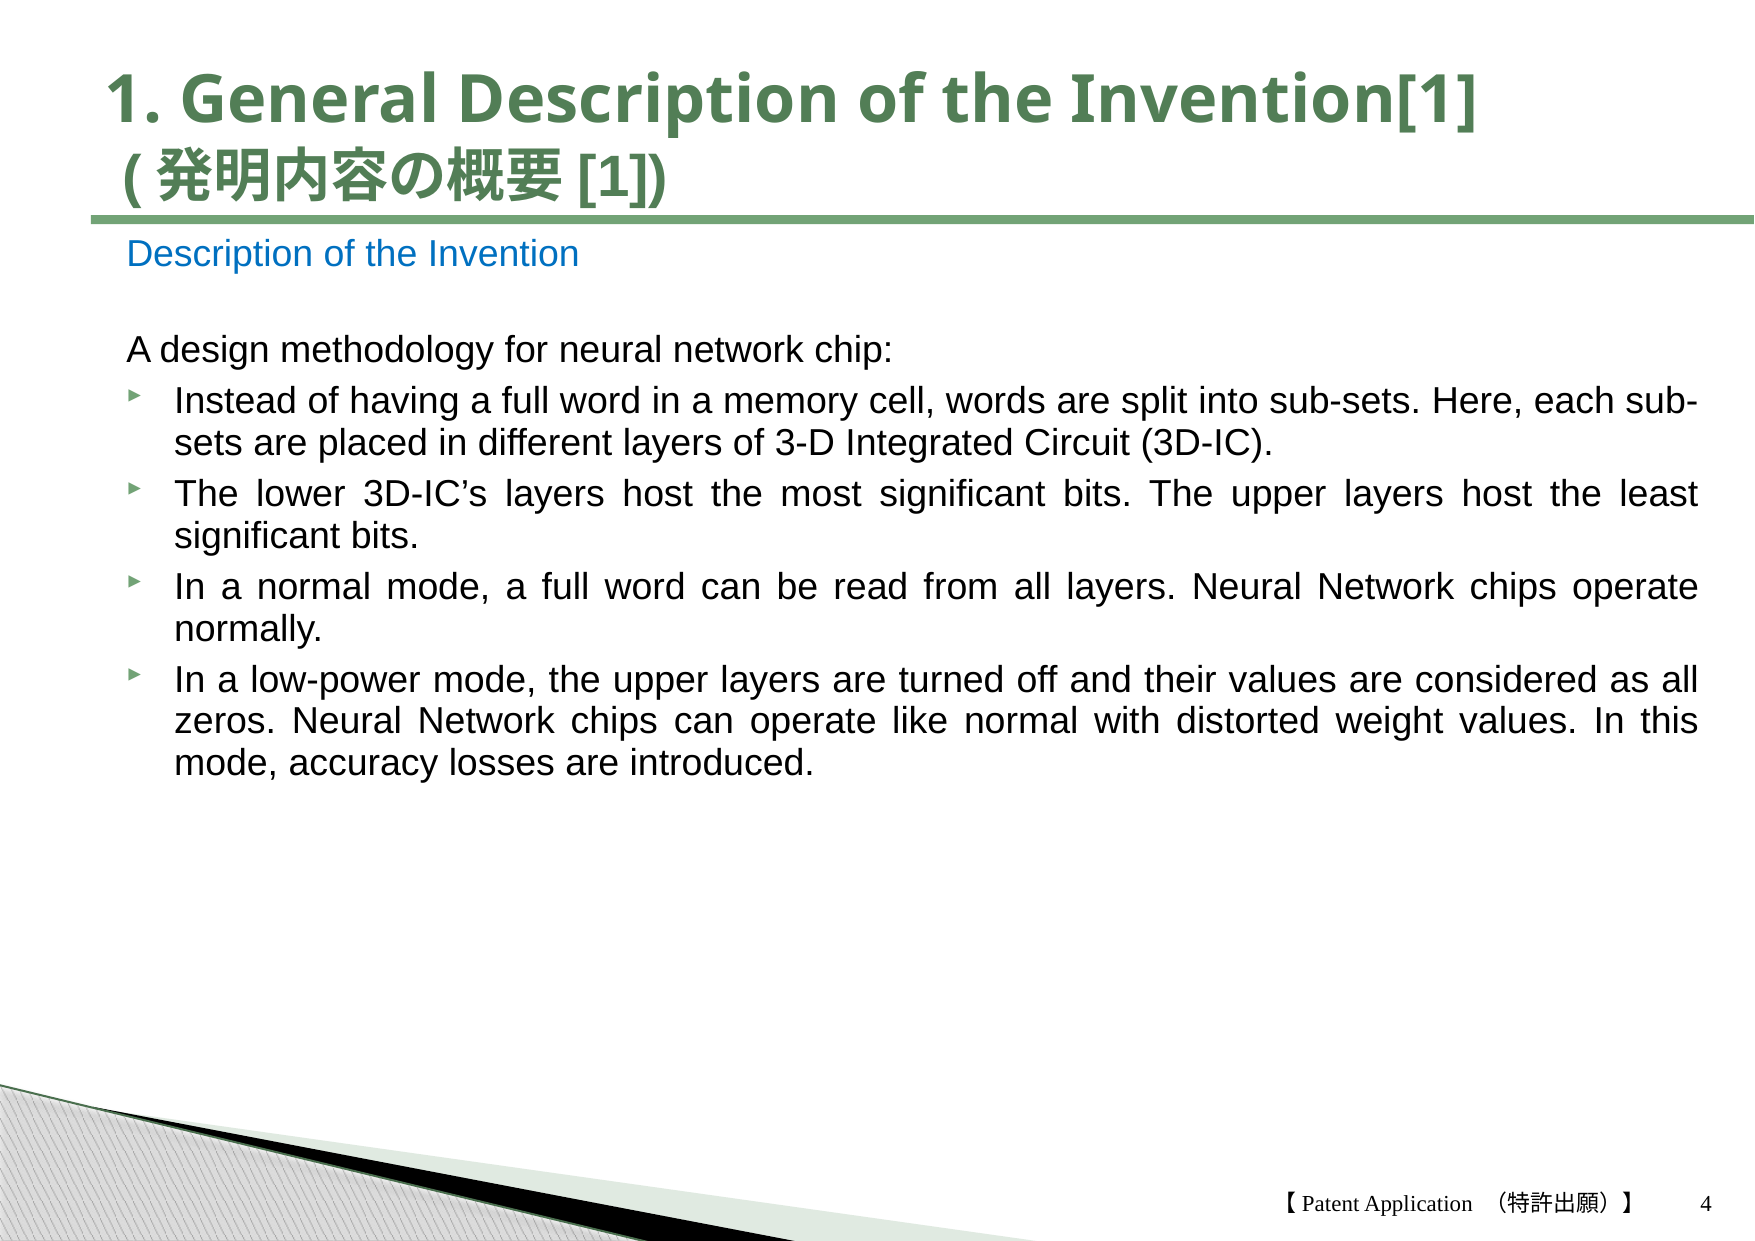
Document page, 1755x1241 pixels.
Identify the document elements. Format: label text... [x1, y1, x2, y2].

footer 【Patent Application （特許出願）】 [1211, 1158, 1658, 1225]
title 1. General Description of the Invention[1] [87, 49, 1755, 137]
list Description of the Invention A design methodology for neural network chip: Instead of having a full word in a memory cell, words are split into sub-sets. Here, each sub-sets are placed in different layers of 3-D Integrated Circuit (3D-IC). The lower 3D-IC’s layers host the most significant bits. The upper layers host the least significant bits. In a normal mode, a full word can be read from all layers. Neural Network chips operate normally. In a low-power mode, the upper layers are turned off and their values are considered as all zeros. Neural Network chips can operate like normal with distorted weight values. In this mode, accuracy losses are introduced. [88, 220, 1717, 1082]
subtitle (発明内容の概要[1]) [113, 137, 1755, 214]
slide_number 4 [1658, 1158, 1729, 1225]
